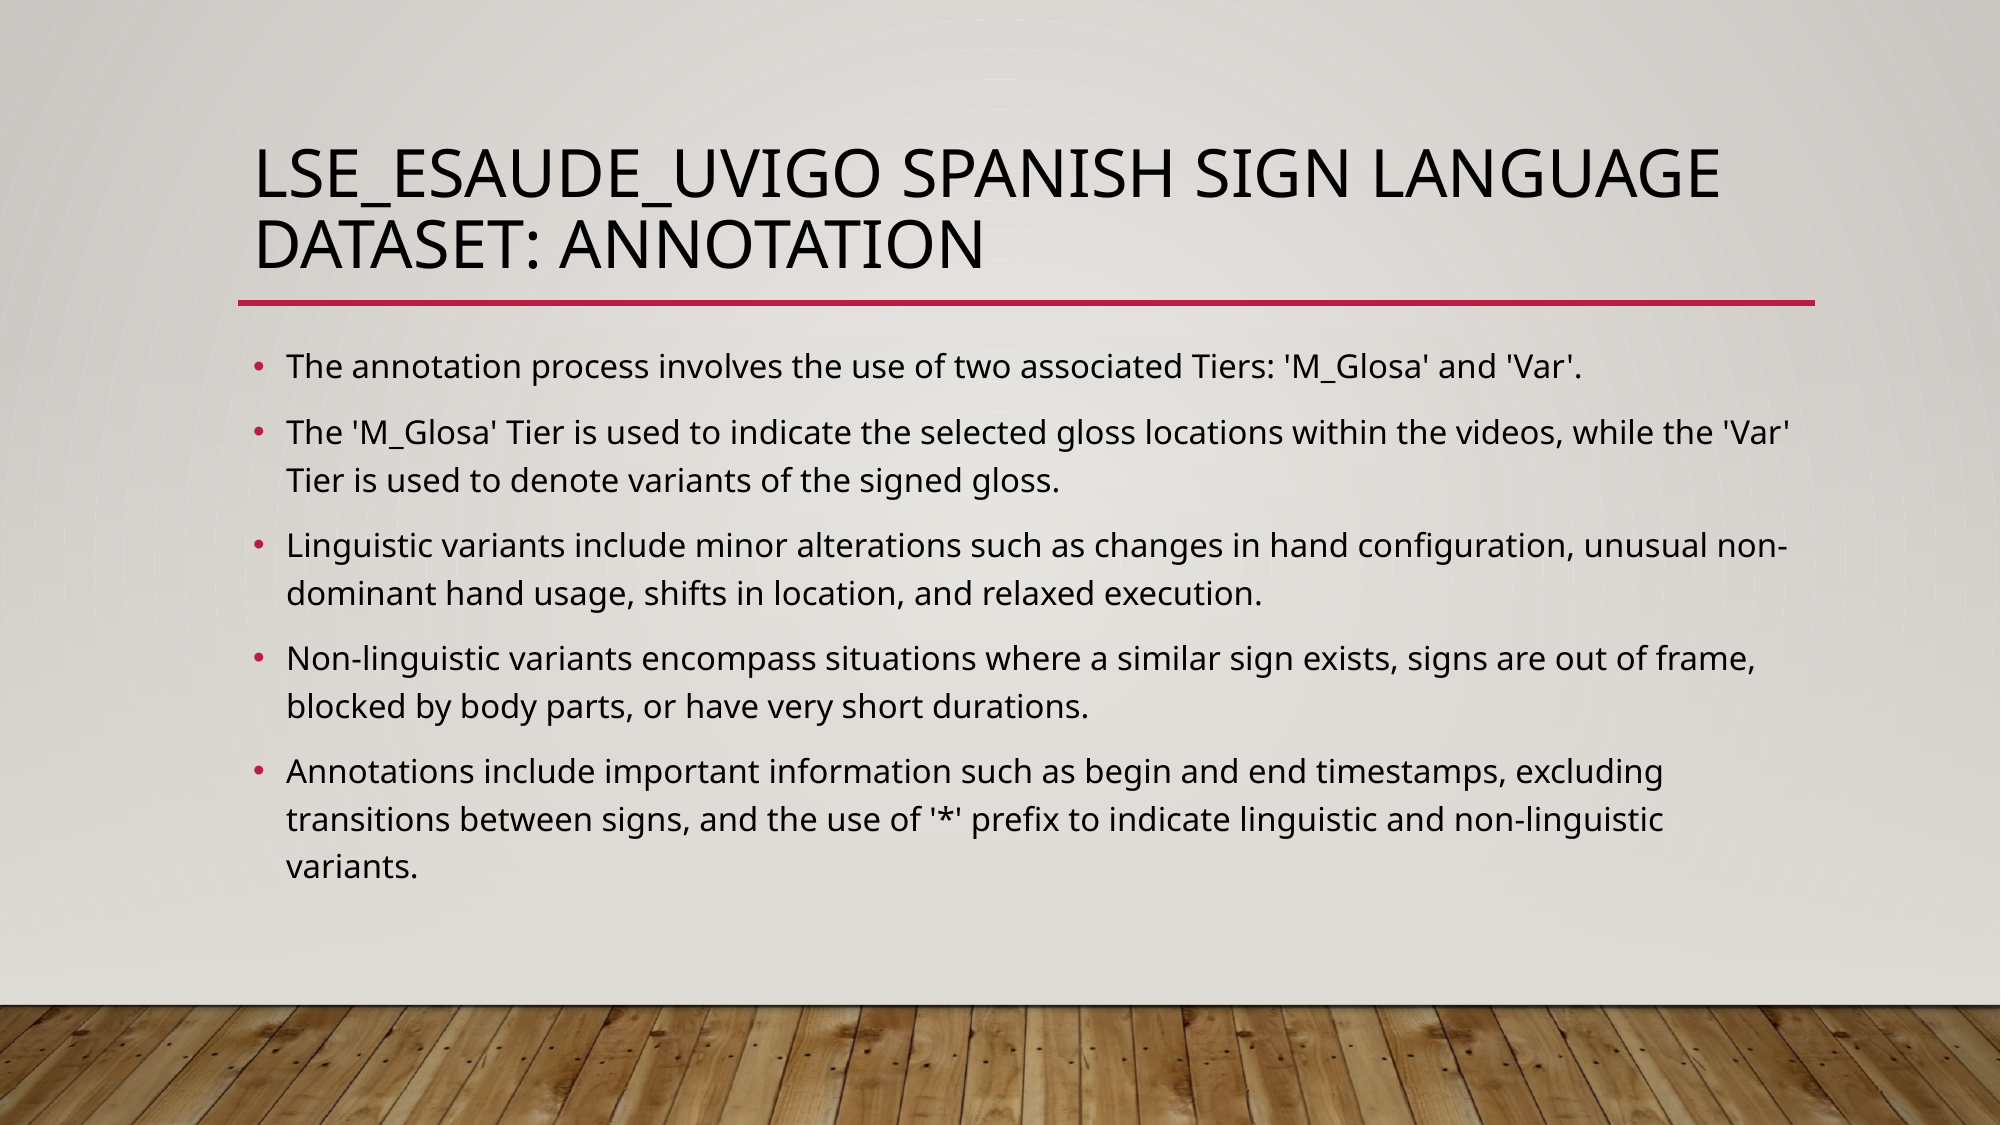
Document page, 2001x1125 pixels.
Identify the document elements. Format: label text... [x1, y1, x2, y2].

picture [0, 1005, 2000, 1125]
title LSE_ESAUDE_UVIGO SPANISH SIGN LANGUAGE DATASET: ANNOTATION [238, 131, 1814, 305]
list The annotation process involves the use of two associated Tiers: 'M_Glosa' and 'Var'. The 'M_Glosa' Tier is used to indicate the selected gloss locations within the videos, while the 'Var' Tier is used to denote variants of the signed gloss. Linguistic variants include minor alterations such as changes in hand configuration, unusual non-dominant hand usage, shifts in location, and relaxed execution. Non-linguistic variants encompass situations where a similar sign exists, signs are out of frame, blocked by body parts, or have very short durations. Annotations include important information such as begin and end timestamps, excluding transitions between signs, and the use of '*' prefix to indicate linguistic and non-linguistic variants. [238, 330, 1814, 897]
